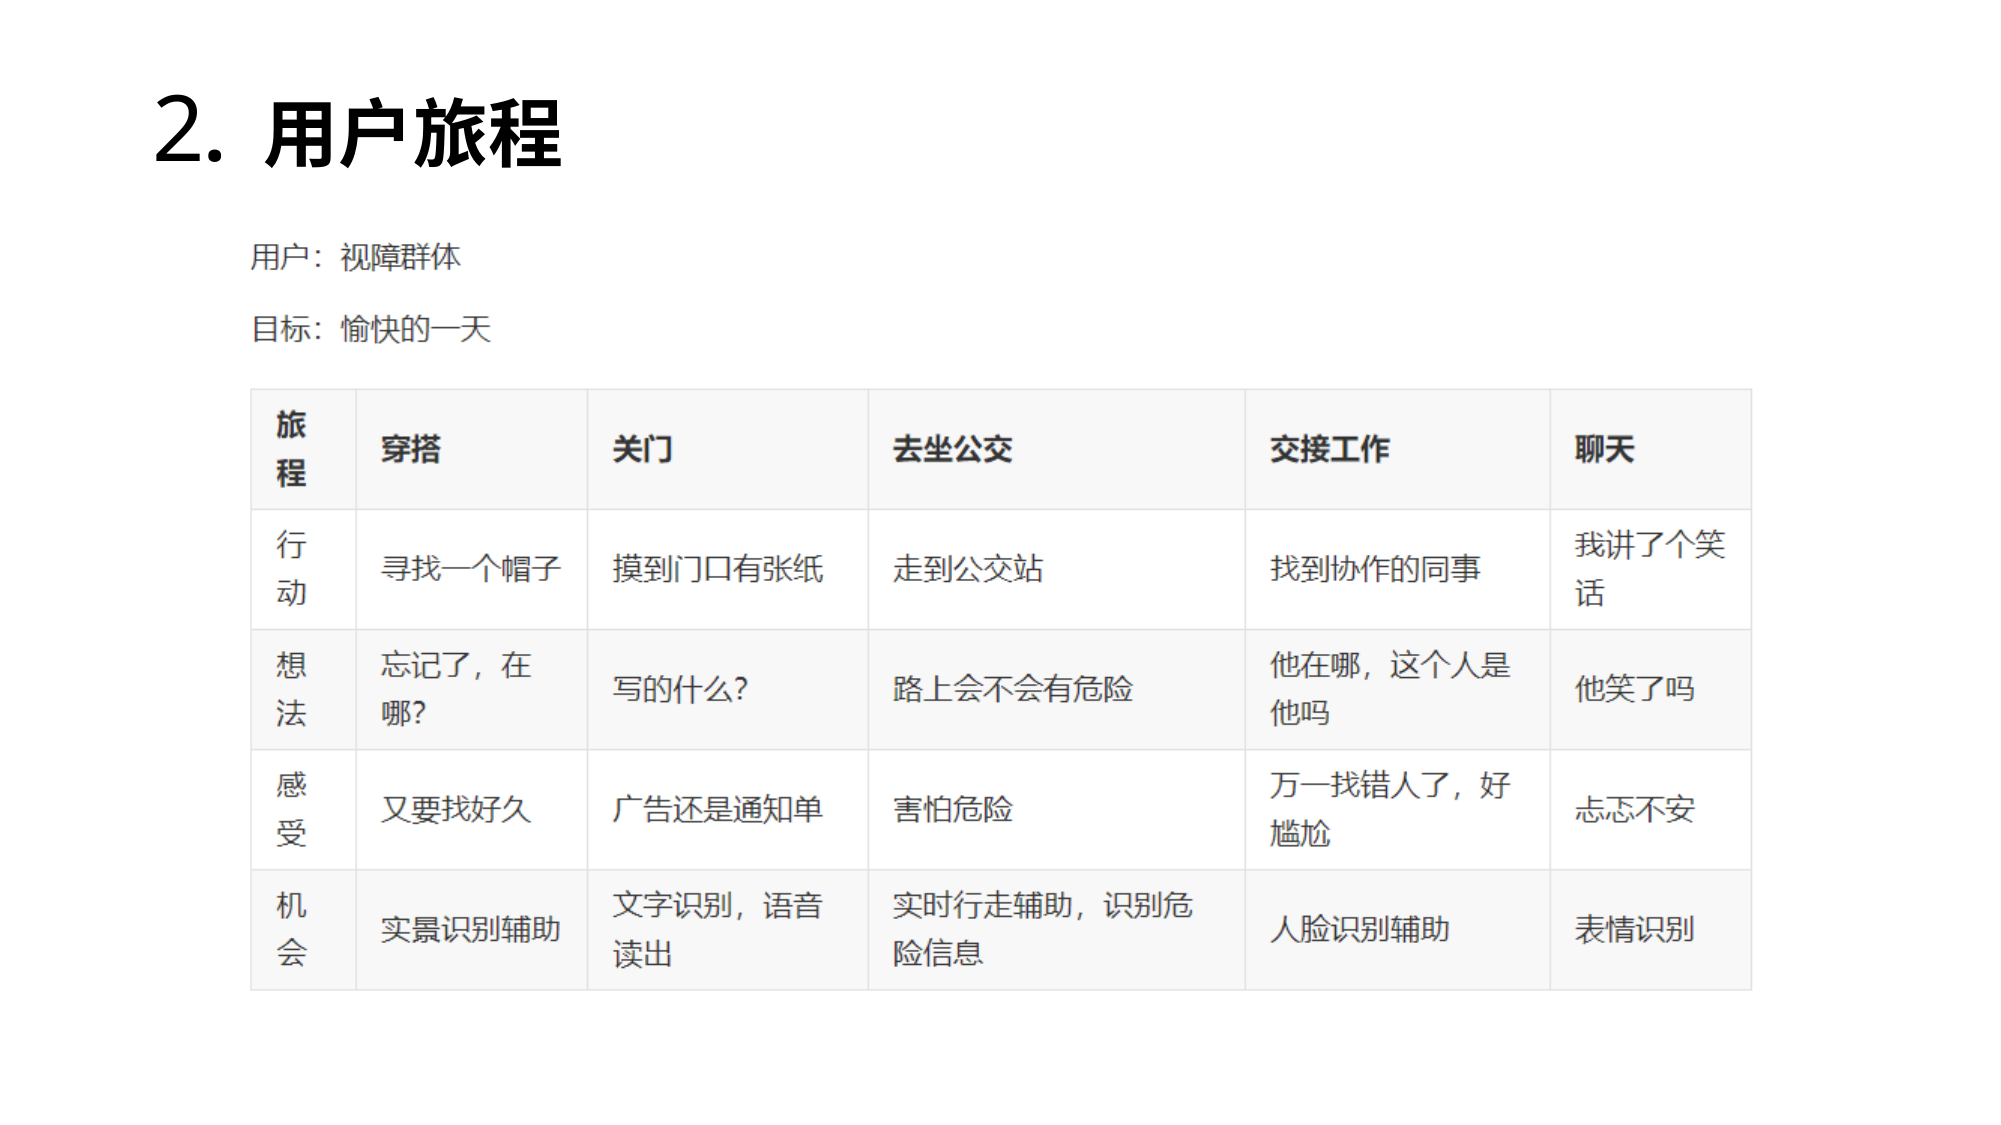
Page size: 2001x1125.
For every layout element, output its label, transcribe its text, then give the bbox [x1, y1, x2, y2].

text_box 2. 用户旅程 [137, 53, 1863, 211]
picture [225, 210, 1775, 1030]
